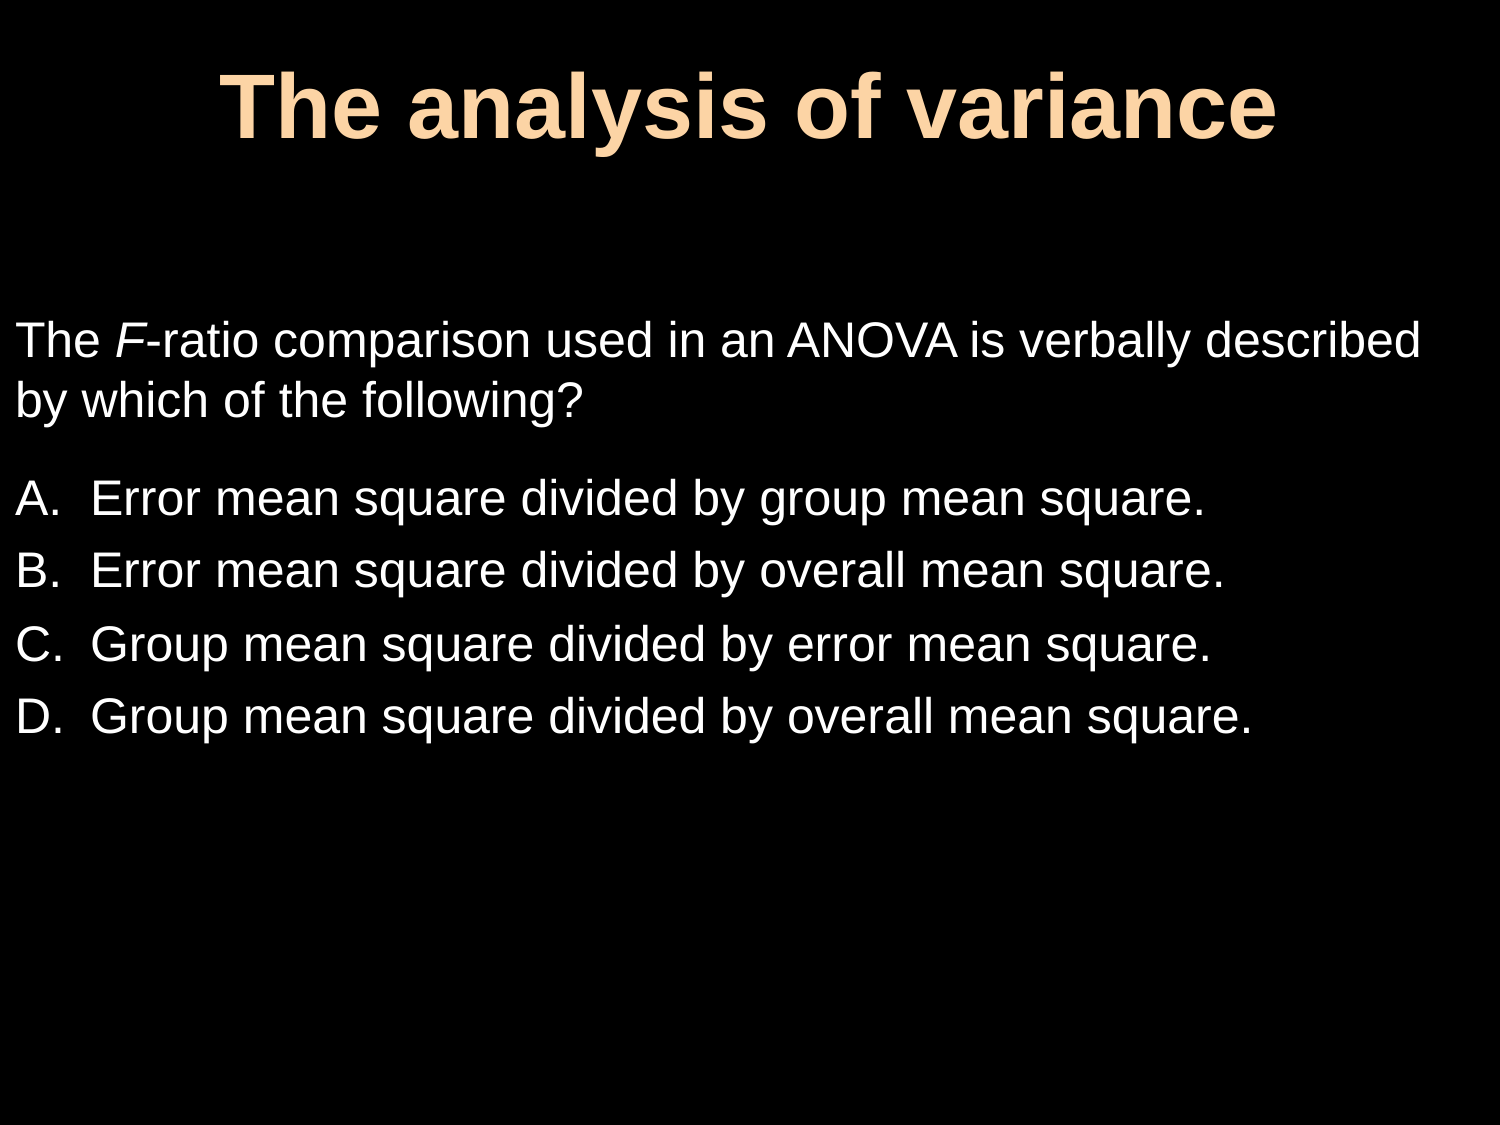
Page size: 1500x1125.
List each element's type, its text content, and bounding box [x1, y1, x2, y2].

title The analysis of variance [0, 0, 1500, 218]
list The F-ratio comparison used in an ANOVA is verbally described by which of the following? Error mean square divided by group mean square. Error mean square divided by overall mean square. Group mean square divided by error mean square. Group mean square divided by overall mean square. [0, 299, 1500, 1014]
